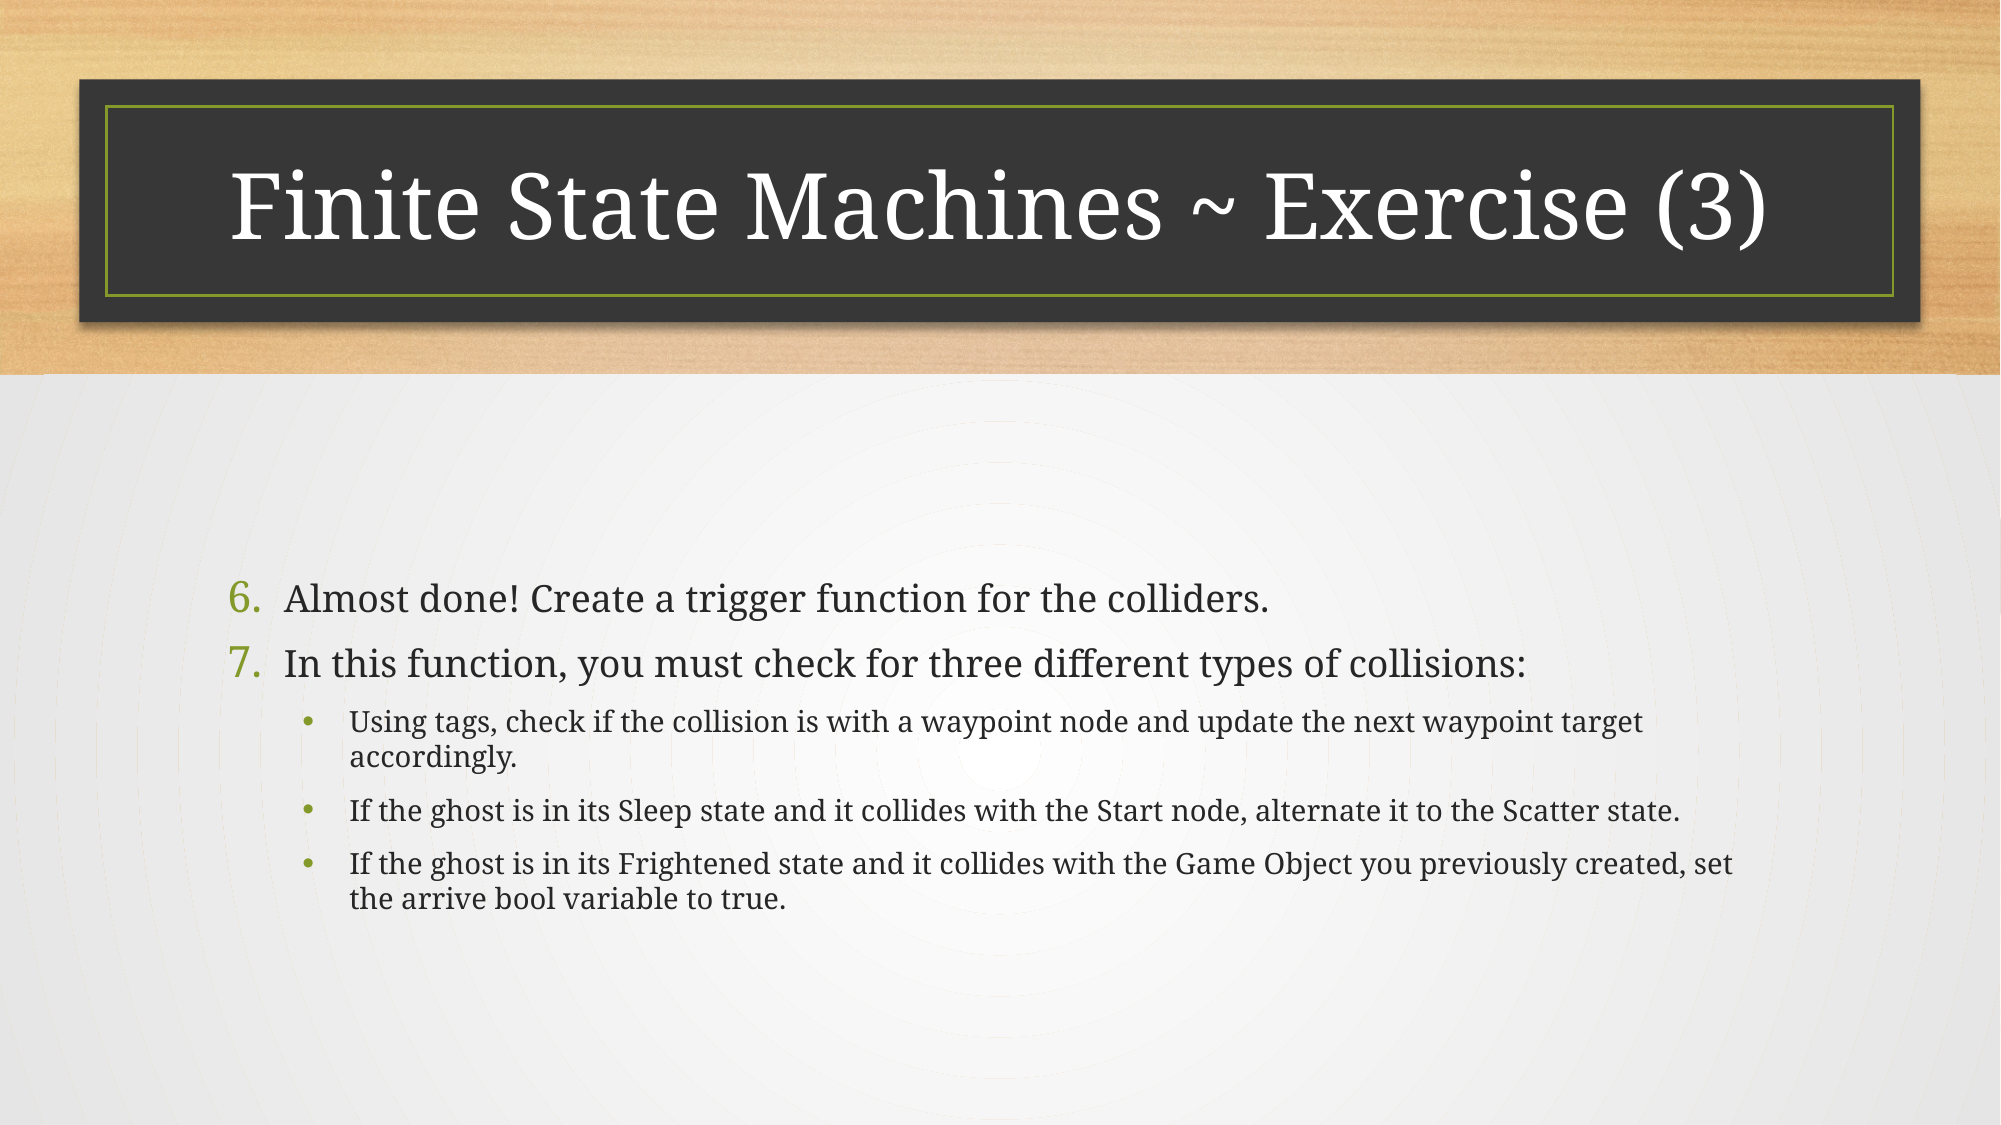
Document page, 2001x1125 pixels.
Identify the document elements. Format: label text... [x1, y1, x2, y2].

text_box [106, 106, 1894, 296]
text_box [78, 78, 1922, 323]
list Almost done! Create a trigger function for the colliders. In this function, you must check for three different types of collisions: Using tags, check if the collision is with a waypoint node and update the next waypoint target accordingly. If the ghost is in its Sleep state and it collides with the Start node, alternate it to the Scatter state. If the ghost is in its Frightened state and it collides with the Game Object you previously created, set the arrive bool variable to true. [212, 437, 1788, 1125]
text_box [0, 374, 2000, 1125]
text_box [0, 0, 2000, 374]
